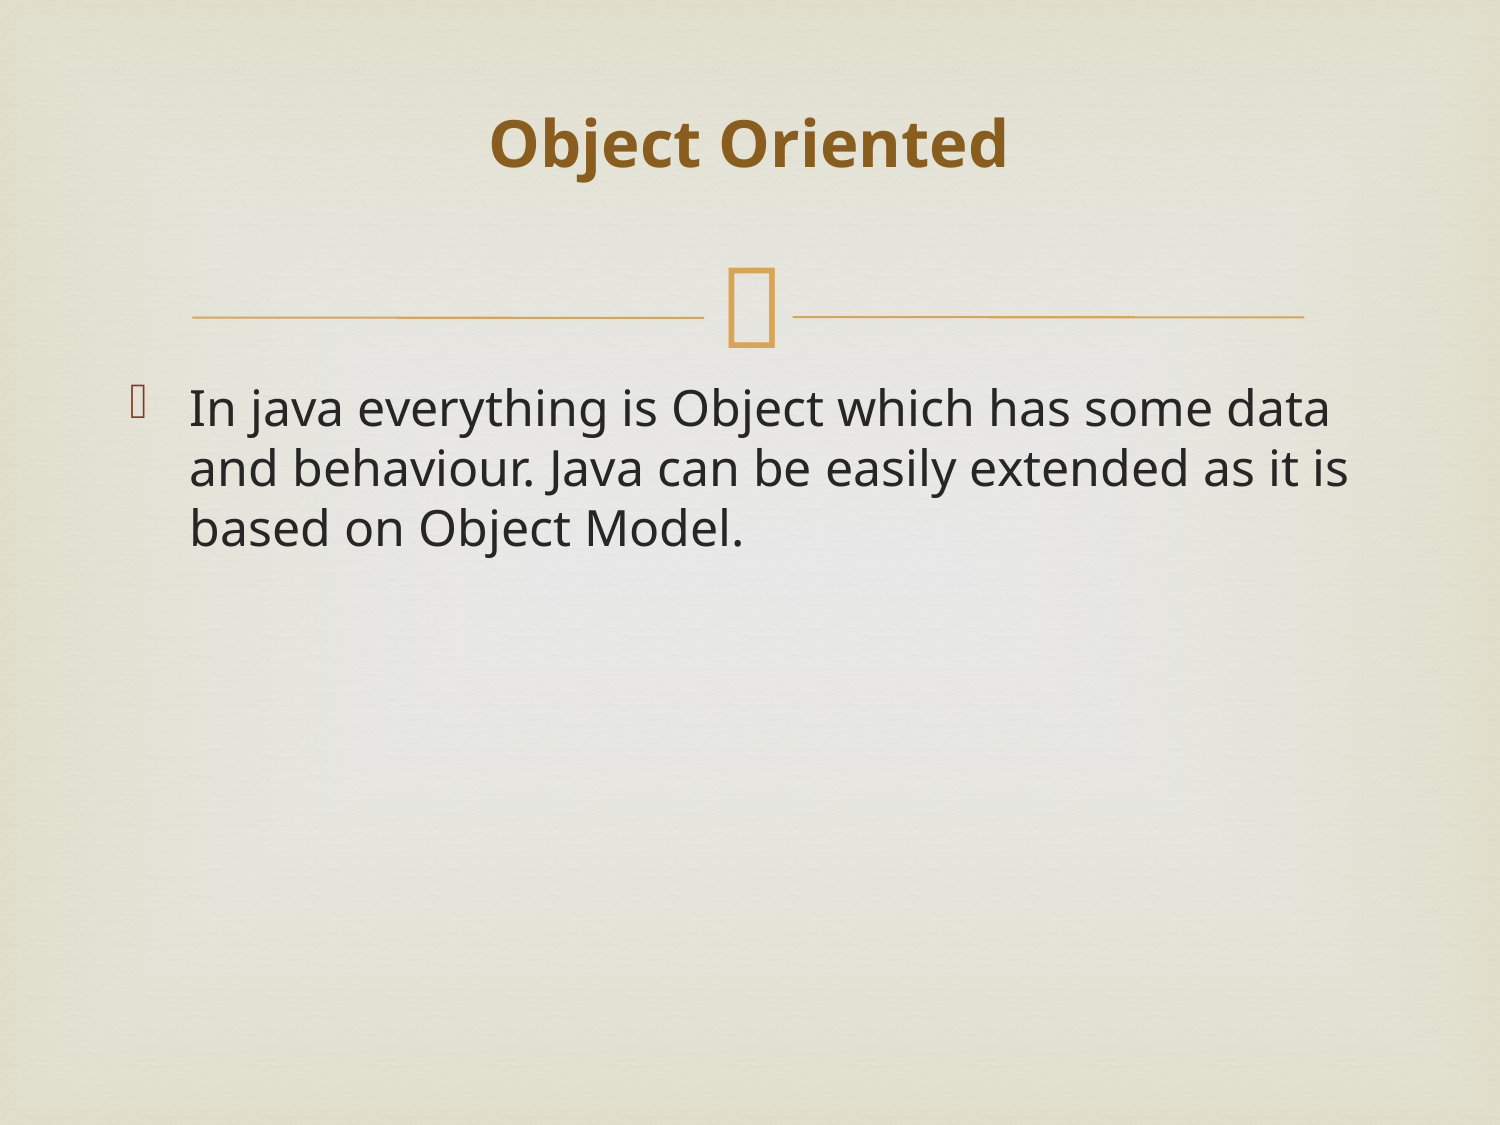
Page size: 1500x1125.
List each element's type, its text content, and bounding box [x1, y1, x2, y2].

list In java everything is Object which has some data and behaviour. Java can be easily extended as it is based on Object Model. [114, 368, 1386, 1005]
title Object Oriented [112, 93, 1386, 267]
